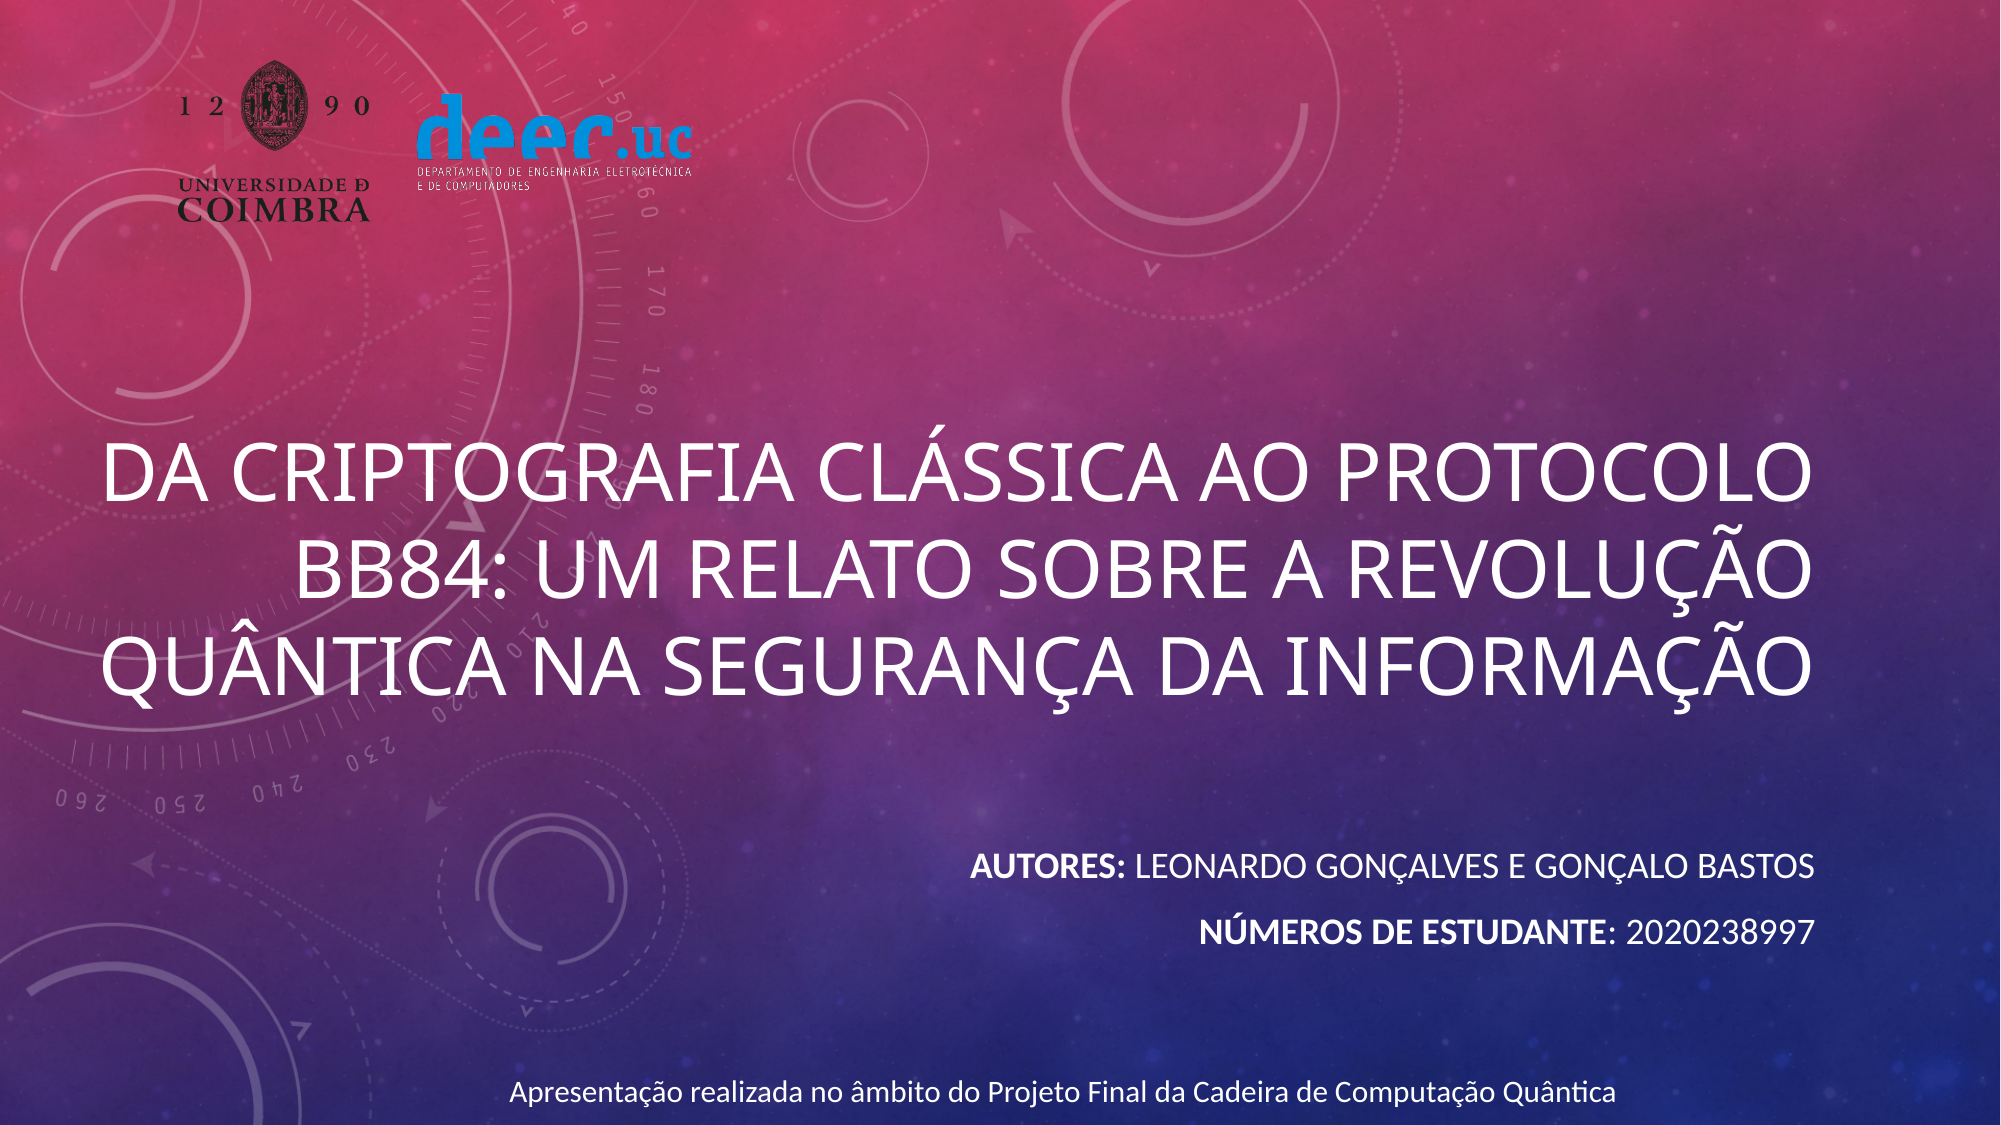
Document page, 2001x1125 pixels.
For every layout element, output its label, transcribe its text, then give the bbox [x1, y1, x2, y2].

subtitle Autores: Leonardo Gonçalves e Gonçalo Bastos Números de estudante: 2020238997 [650, 833, 1831, 1064]
title Da Criptografia Clássica ao Protocolo BB84: Um Relato sobre a Revolução Quântica na Segurança da Informação [31, 321, 1831, 719]
picture [0, 0, 2001, 1125]
text_box Apresentação realizada no âmbito do Projeto Final da Cadeira de Computação Quântica [494, 1064, 1890, 1117]
